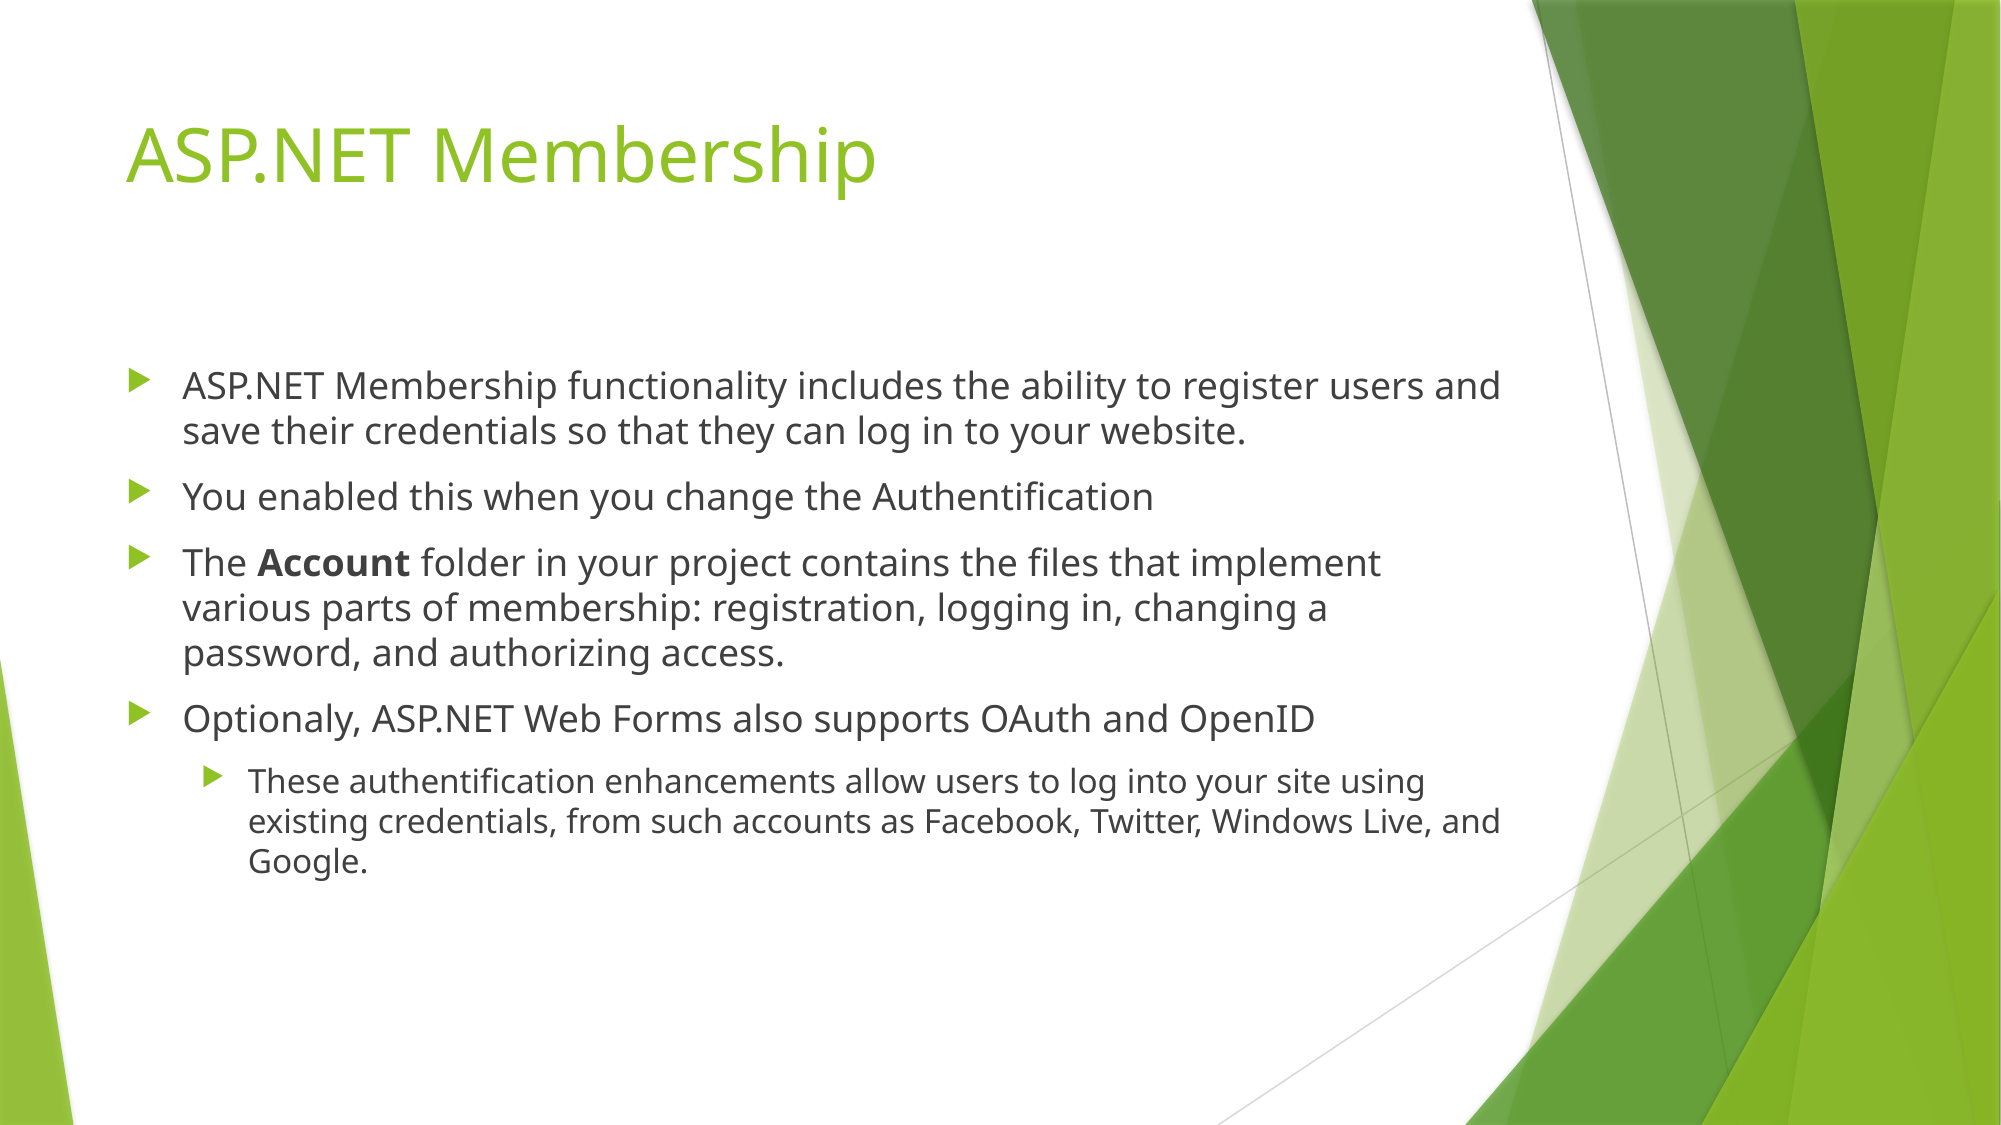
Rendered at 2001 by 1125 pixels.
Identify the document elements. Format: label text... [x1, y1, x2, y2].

title ASP.NET Membership [111, 99, 1522, 317]
list ASP.NET Membership functionality includes the ability to register users and save their credentials so that they can log in to your website. You enabled this when you change the Authentification The Account folder in your project contains the files that implement various parts of membership: registration, logging in, changing a password, and authorizing access. Optionaly, ASP.NET Web Forms also supports OAuth and OpenID These authentification enhancements allow users to log into your site using existing credentials, from such accounts as Facebook, Twitter, Windows Live, and Google. [111, 354, 1522, 992]
